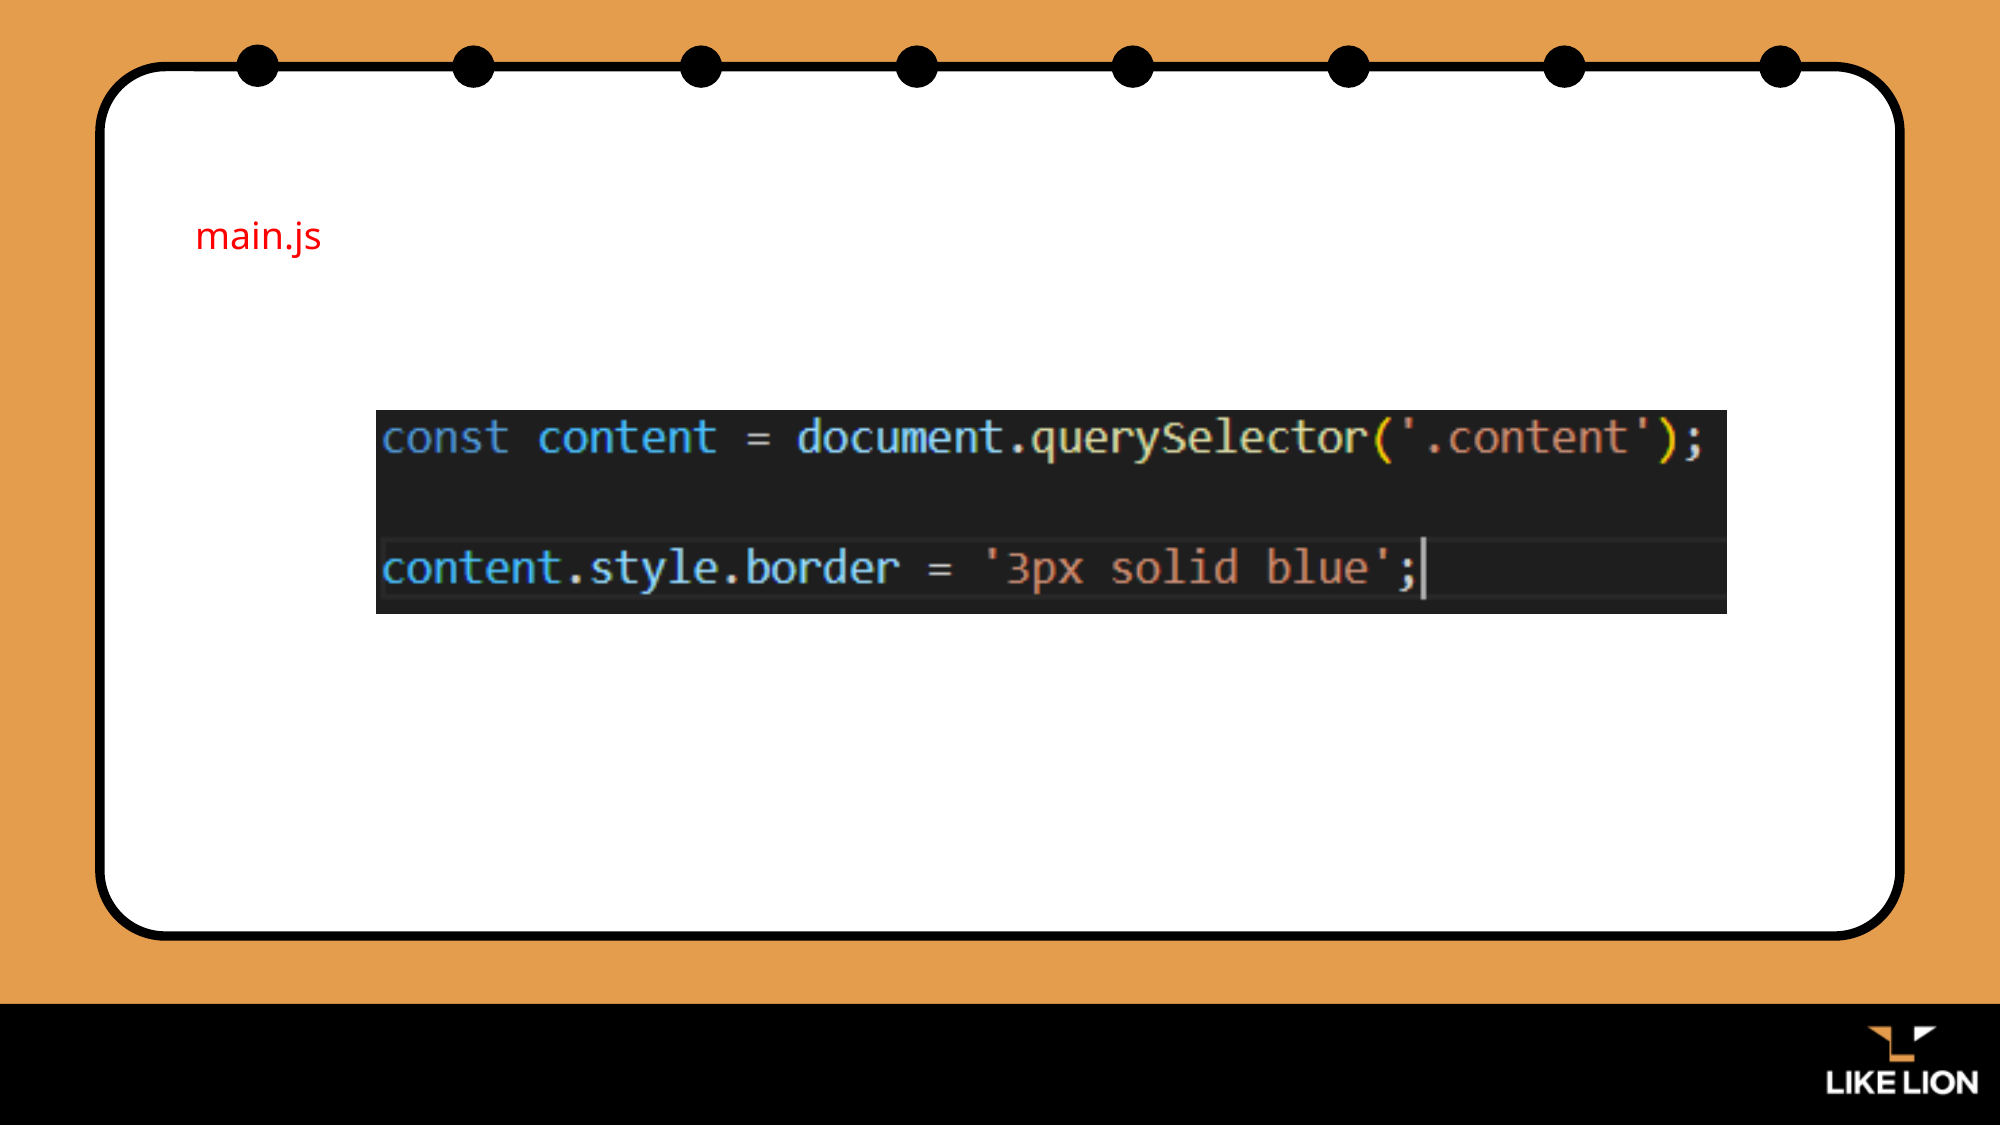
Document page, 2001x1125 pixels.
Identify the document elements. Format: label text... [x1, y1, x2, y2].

text_box [1542, 44, 1587, 89]
text_box [1758, 44, 1803, 89]
text_box [678, 44, 724, 89]
text_box [894, 44, 940, 89]
text_box main.js [180, 204, 415, 265]
text_box [98, 65, 1901, 938]
text_box [451, 44, 496, 89]
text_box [0, 1003, 2000, 1125]
text_box [235, 43, 280, 88]
picture [376, 410, 1727, 614]
text_box [1326, 44, 1371, 89]
text_box [1110, 44, 1155, 89]
